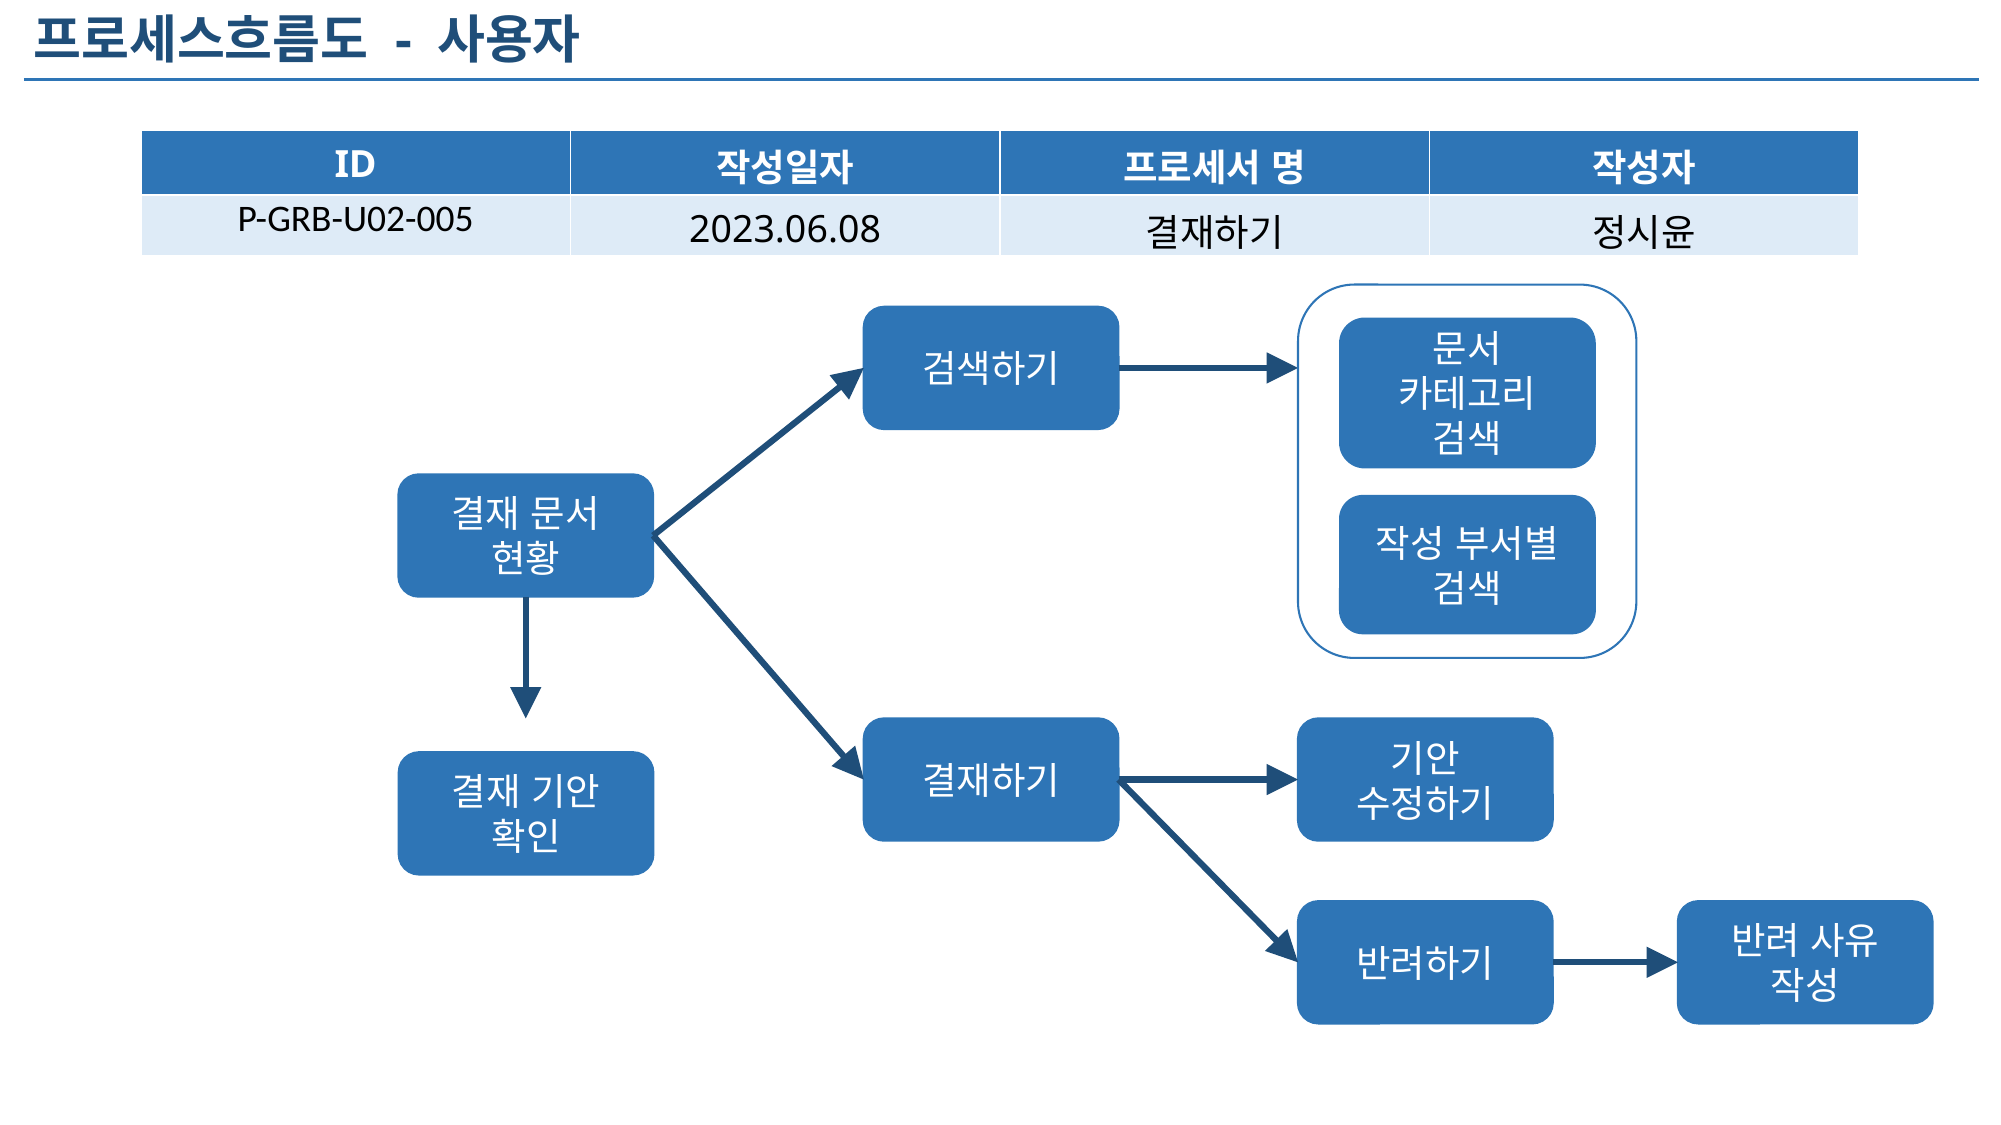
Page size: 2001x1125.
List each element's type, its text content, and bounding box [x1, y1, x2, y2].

text_box 반려 사유 작성 [1676, 900, 1934, 1025]
text_box [1296, 283, 1638, 659]
text_box 프로세스흐름도 - 사용자 [18, 0, 596, 77]
table_cell 2023.06.08 [571, 196, 999, 255]
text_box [1118, 779, 1299, 963]
table_header 프로세서 명 [1001, 131, 1429, 194]
text_box 반려하기 [1296, 900, 1554, 1025]
table_cell 결재하기 [1001, 196, 1429, 255]
text_box 결재하기 [862, 717, 1120, 842]
text_box 검색하기 [862, 305, 1120, 431]
text_box 결재 문서 현황 [397, 473, 653, 598]
table_cell 정시윤 [1430, 196, 1858, 255]
table_header 작성자 [1430, 131, 1858, 194]
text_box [653, 535, 864, 780]
table_header 작성일자 [571, 131, 999, 194]
table_cell P-GRB-U02-005 [142, 196, 570, 255]
table_header ID [142, 131, 570, 194]
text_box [653, 367, 864, 535]
text_box 결재 기안 확인 [397, 751, 655, 876]
text_box 기안 수정하기 [1296, 717, 1554, 842]
